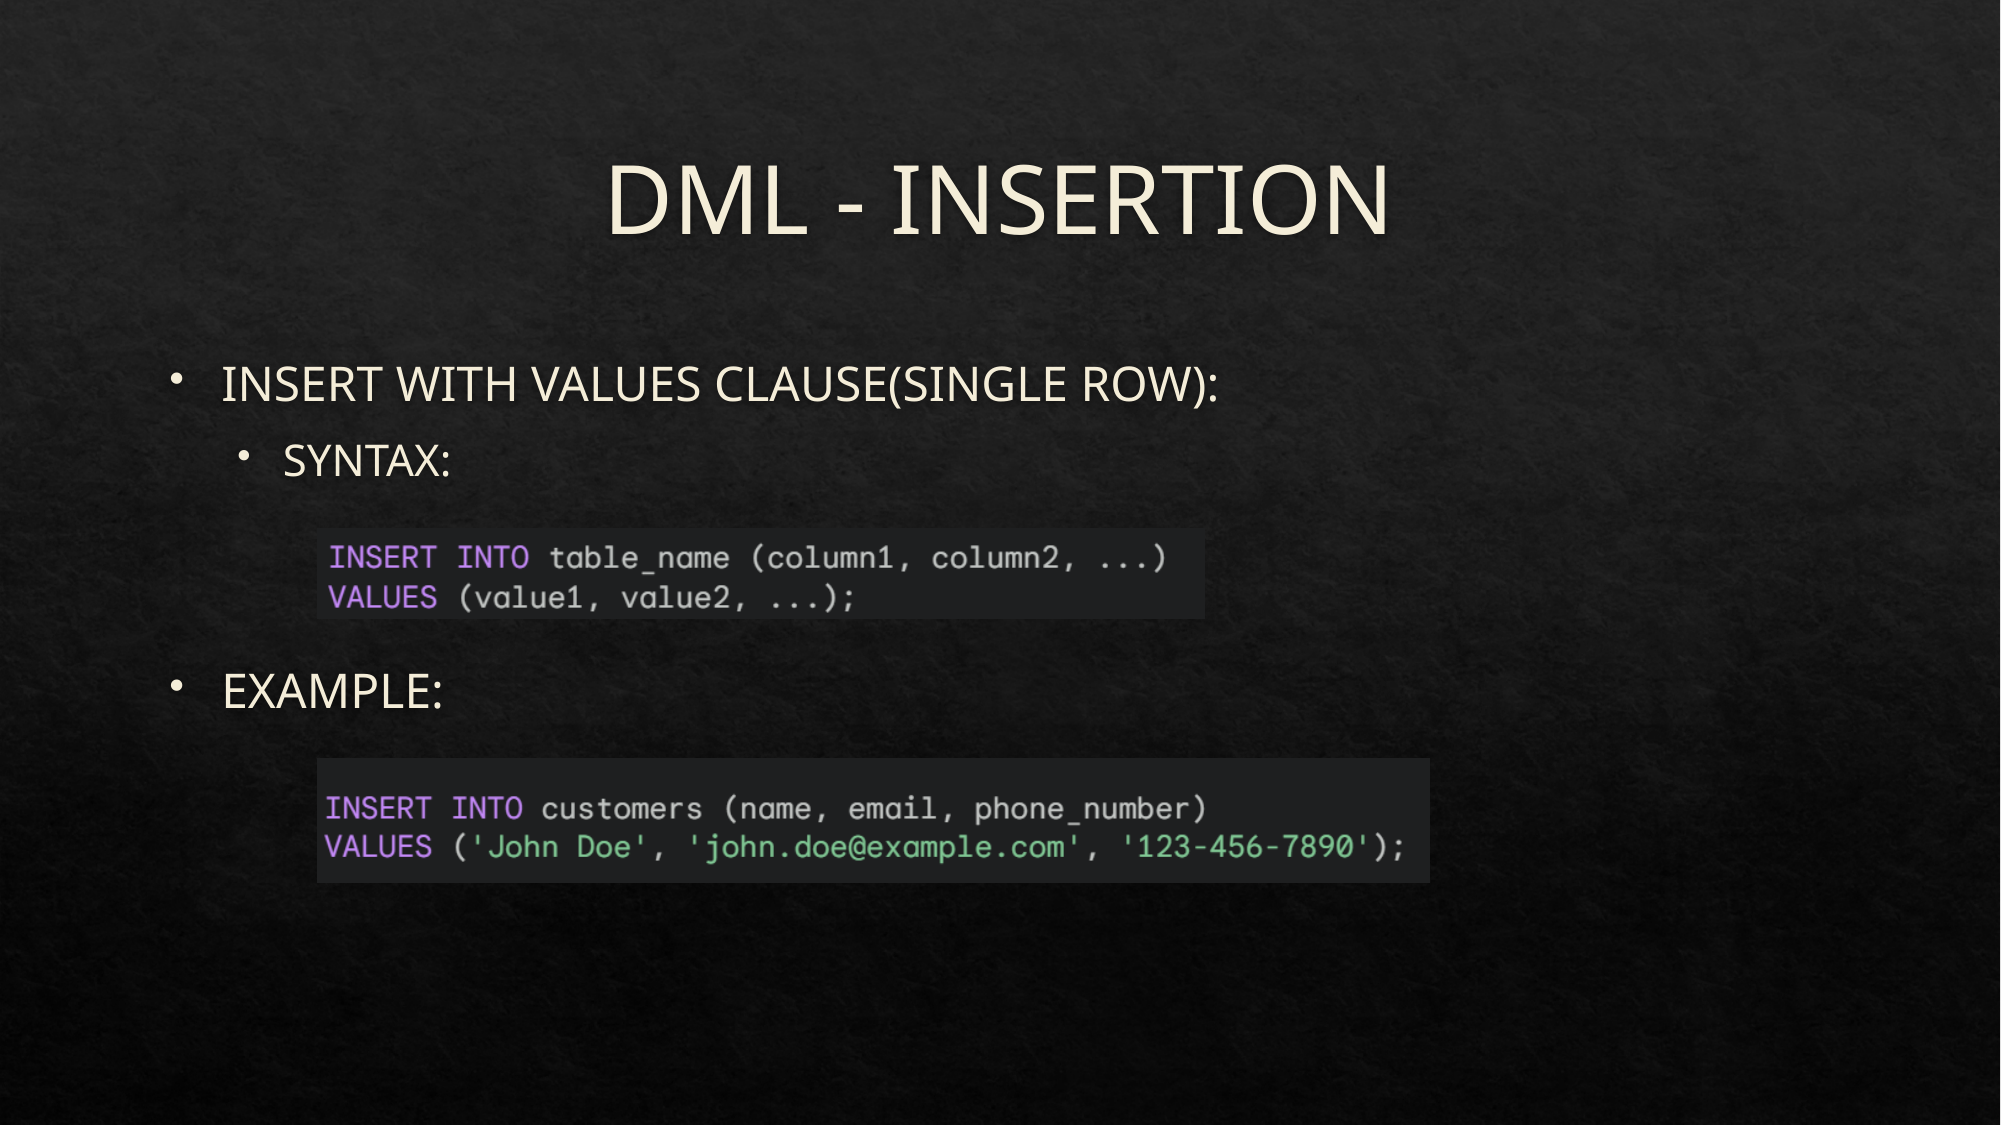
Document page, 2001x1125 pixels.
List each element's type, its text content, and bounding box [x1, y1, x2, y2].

list INSERT WITH VALUES CLAUSE(SINGLE ROW): SYNTAX: EXAMPLE: [149, 340, 1849, 950]
title DML - INSERTION [149, 99, 1849, 307]
picture [317, 758, 1430, 883]
picture [317, 527, 1205, 619]
